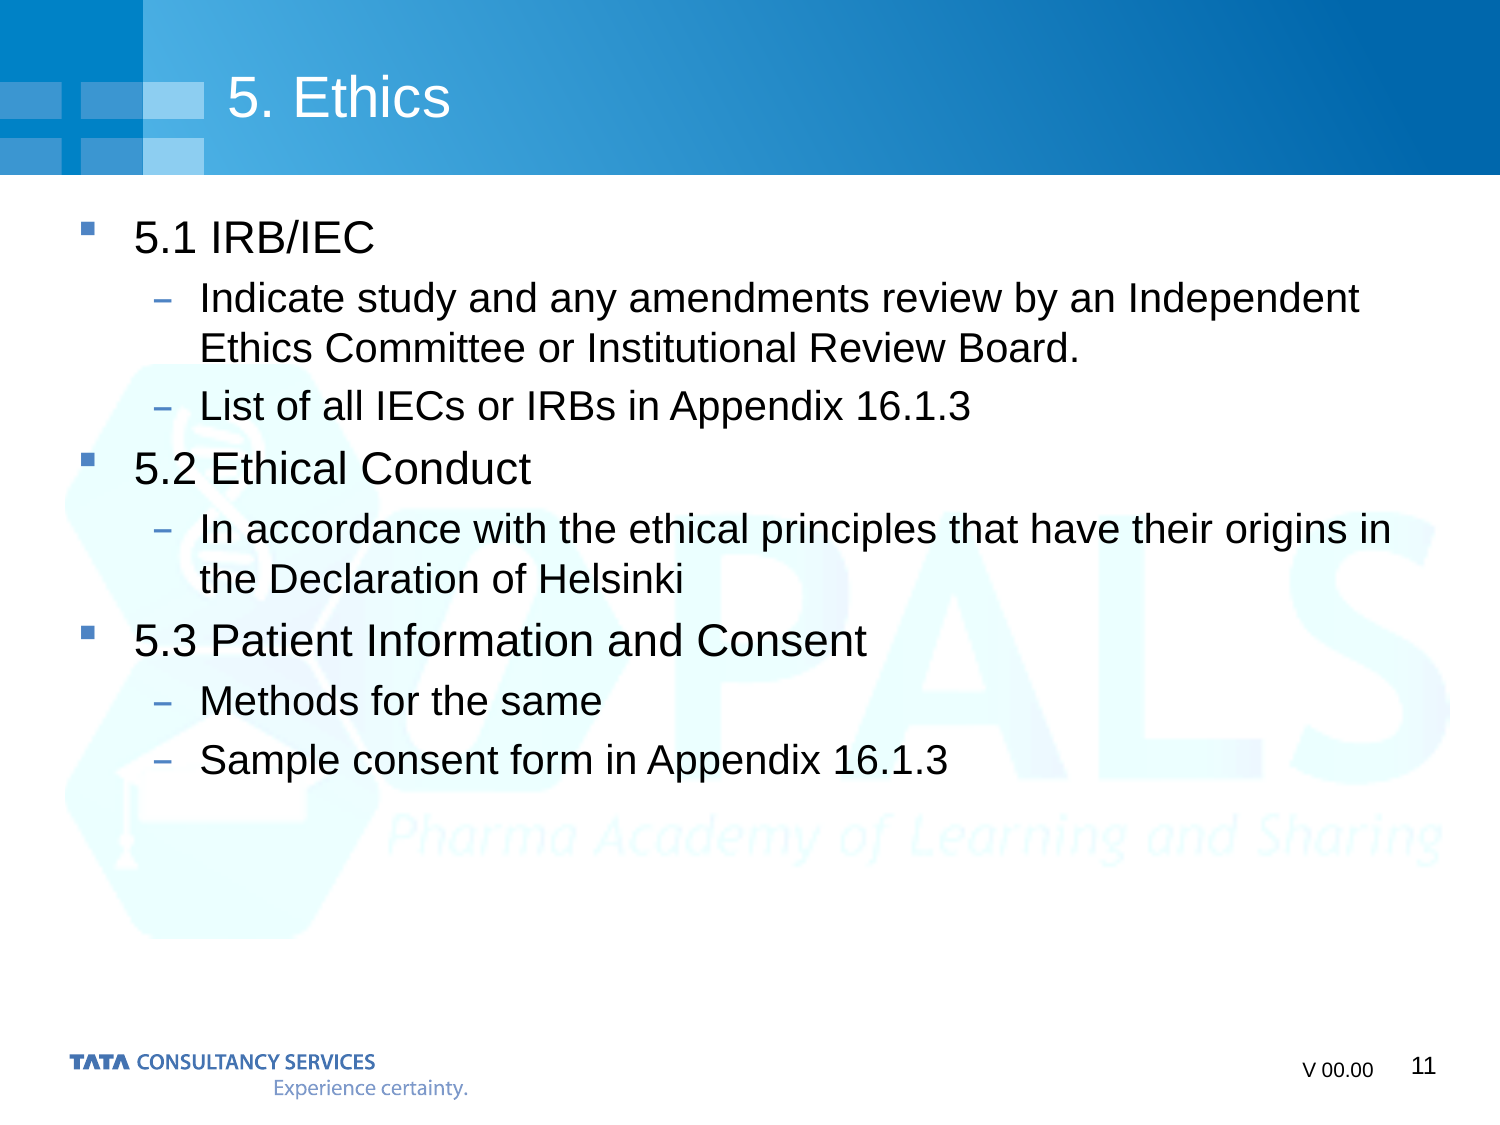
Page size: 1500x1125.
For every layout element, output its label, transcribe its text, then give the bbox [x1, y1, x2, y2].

list 5.1 IRB/IEC Indicate study and any amendments review by an Independent Ethics Committee or Institutional Review Board. List of all IECs or IRBs in Appendix 16.1.3 5.2 Ethical Conduct In accordance with the ethical principles that have their origins in the Declaration of Helsinki 5.3 Patient Information and Consent Methods for the same Sample consent form in Appendix 16.1.3 [62, 200, 1445, 943]
title 5. Ethics [212, 54, 1450, 135]
